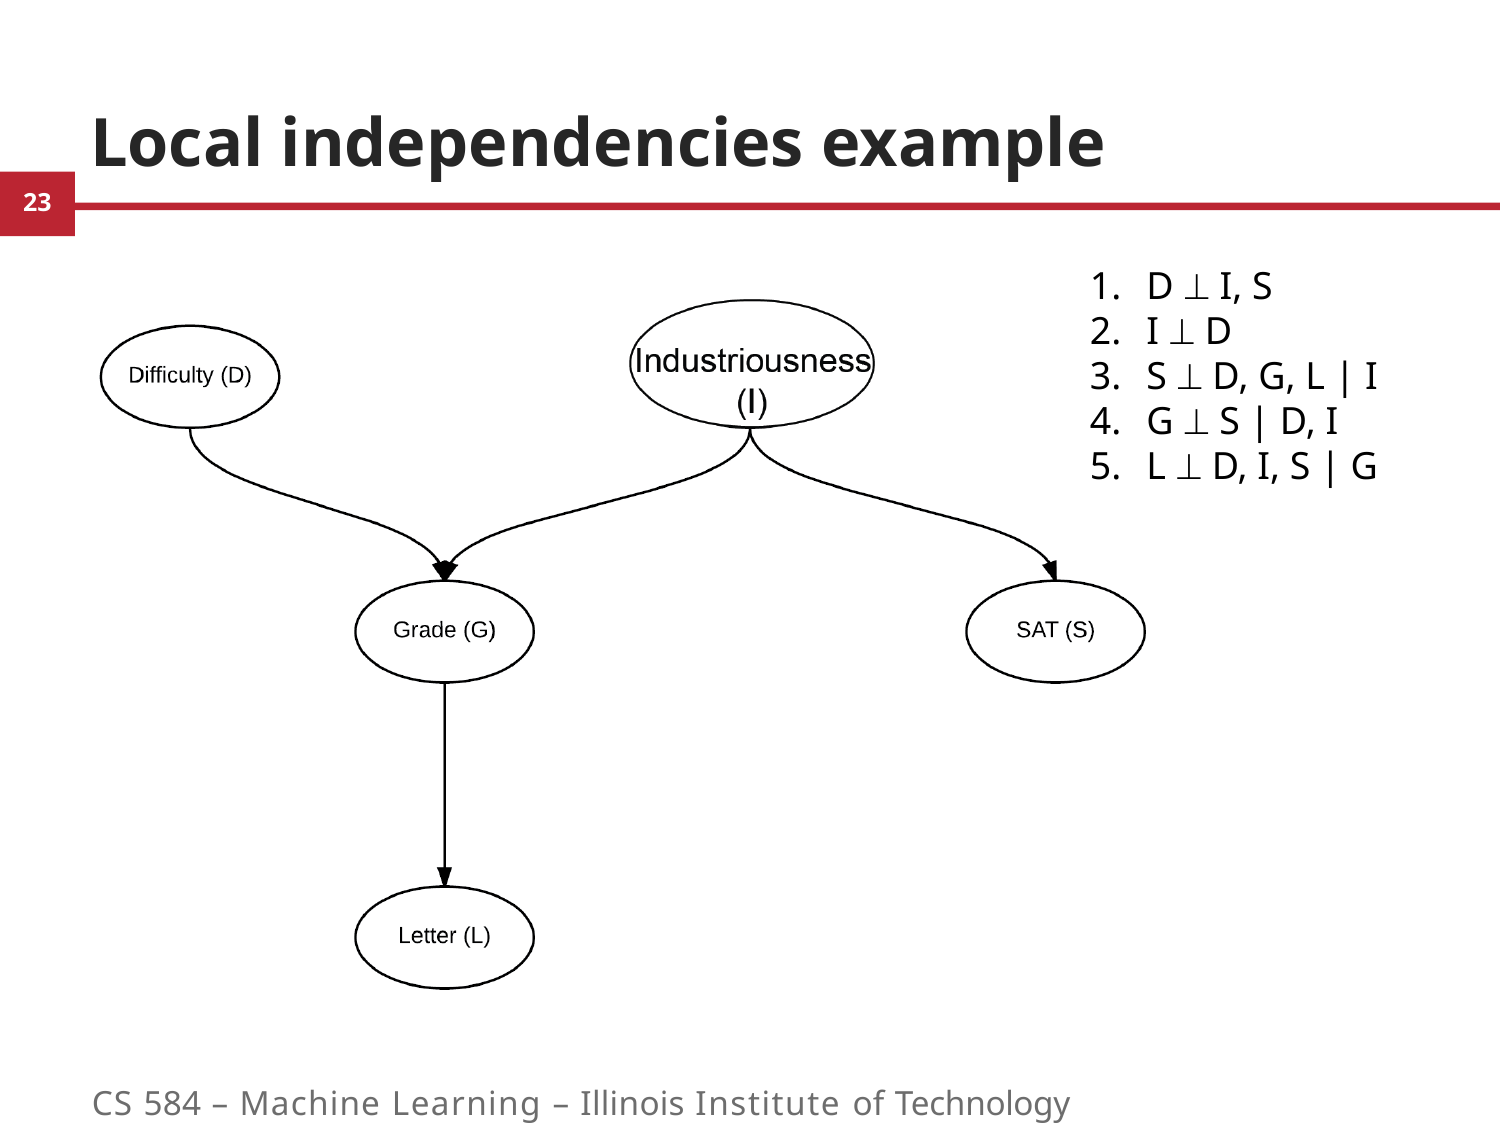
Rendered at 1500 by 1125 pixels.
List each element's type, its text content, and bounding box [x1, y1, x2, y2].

text_box D  I, S I  D S  D, G, L | I G  S | D, I L  D, I, S | G [1075, 254, 1394, 495]
footer CS 584 – Machine Learning – Illinois Institute of Technology [75, 1074, 1438, 1125]
picture [49, 274, 1197, 1040]
title Local independencies example [75, 56, 1425, 188]
